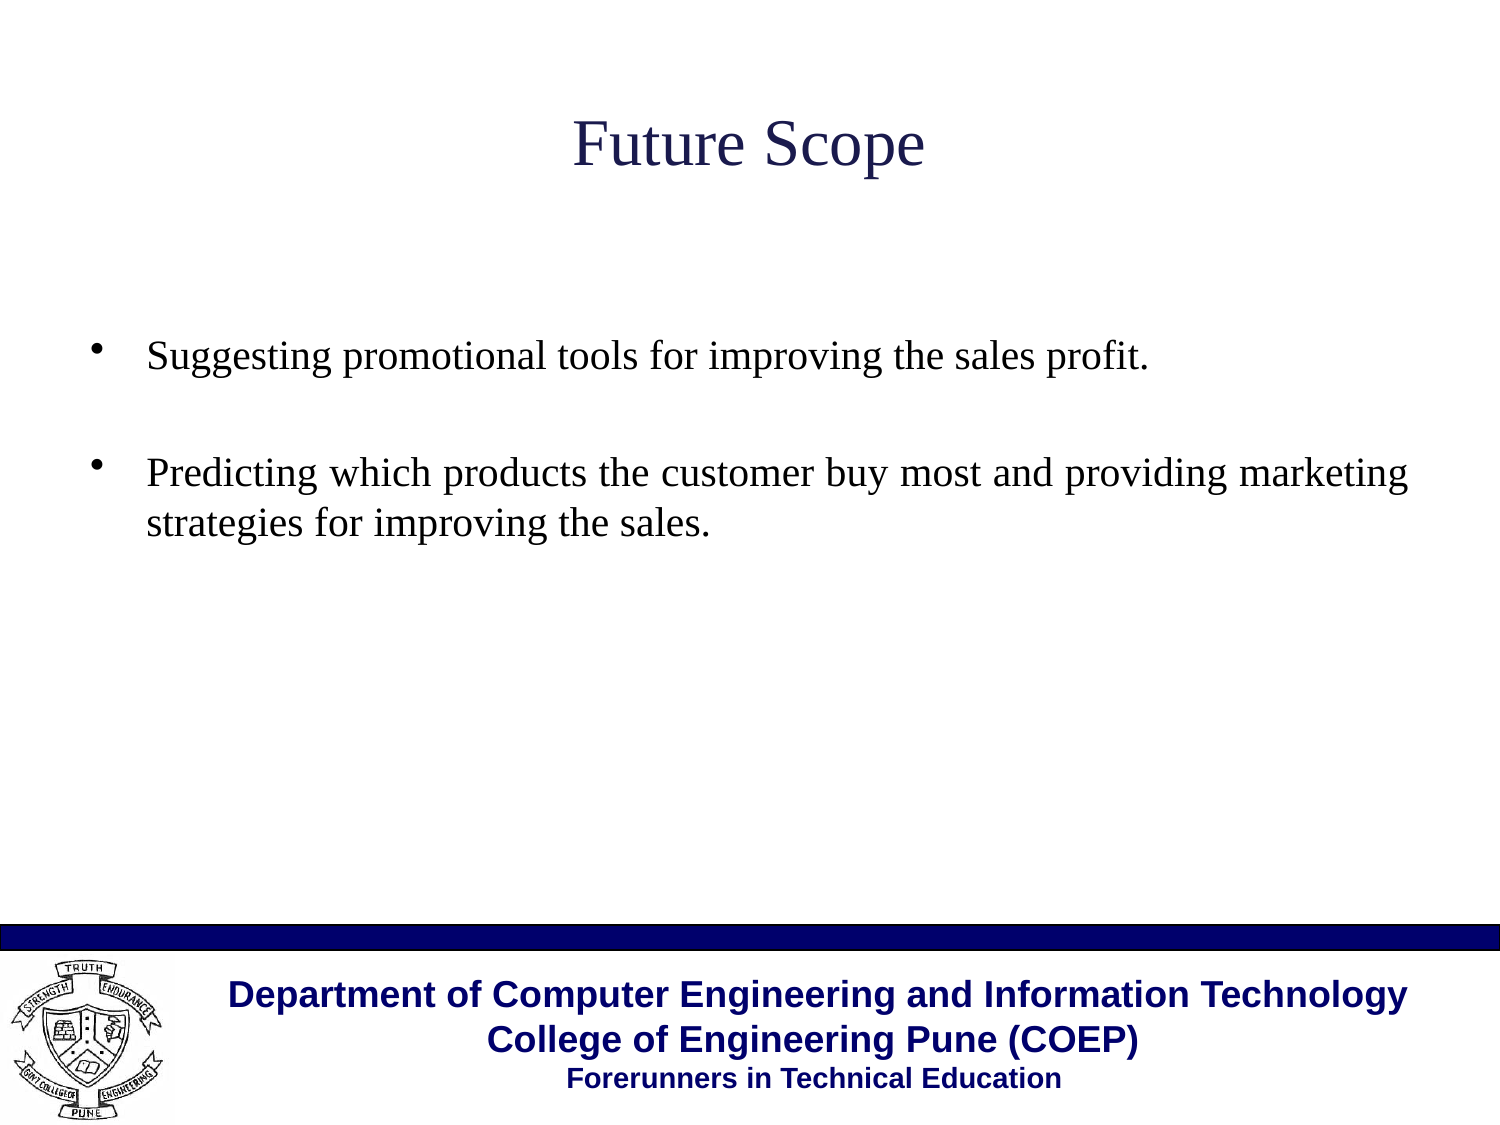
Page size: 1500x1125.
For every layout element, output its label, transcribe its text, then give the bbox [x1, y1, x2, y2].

list Suggesting promotional tools for improving the sales profit. Predicting which products the customer buy most and providing marketing strategies for improving the sales. [74, 262, 1426, 901]
title Future Scope [74, 44, 1426, 233]
